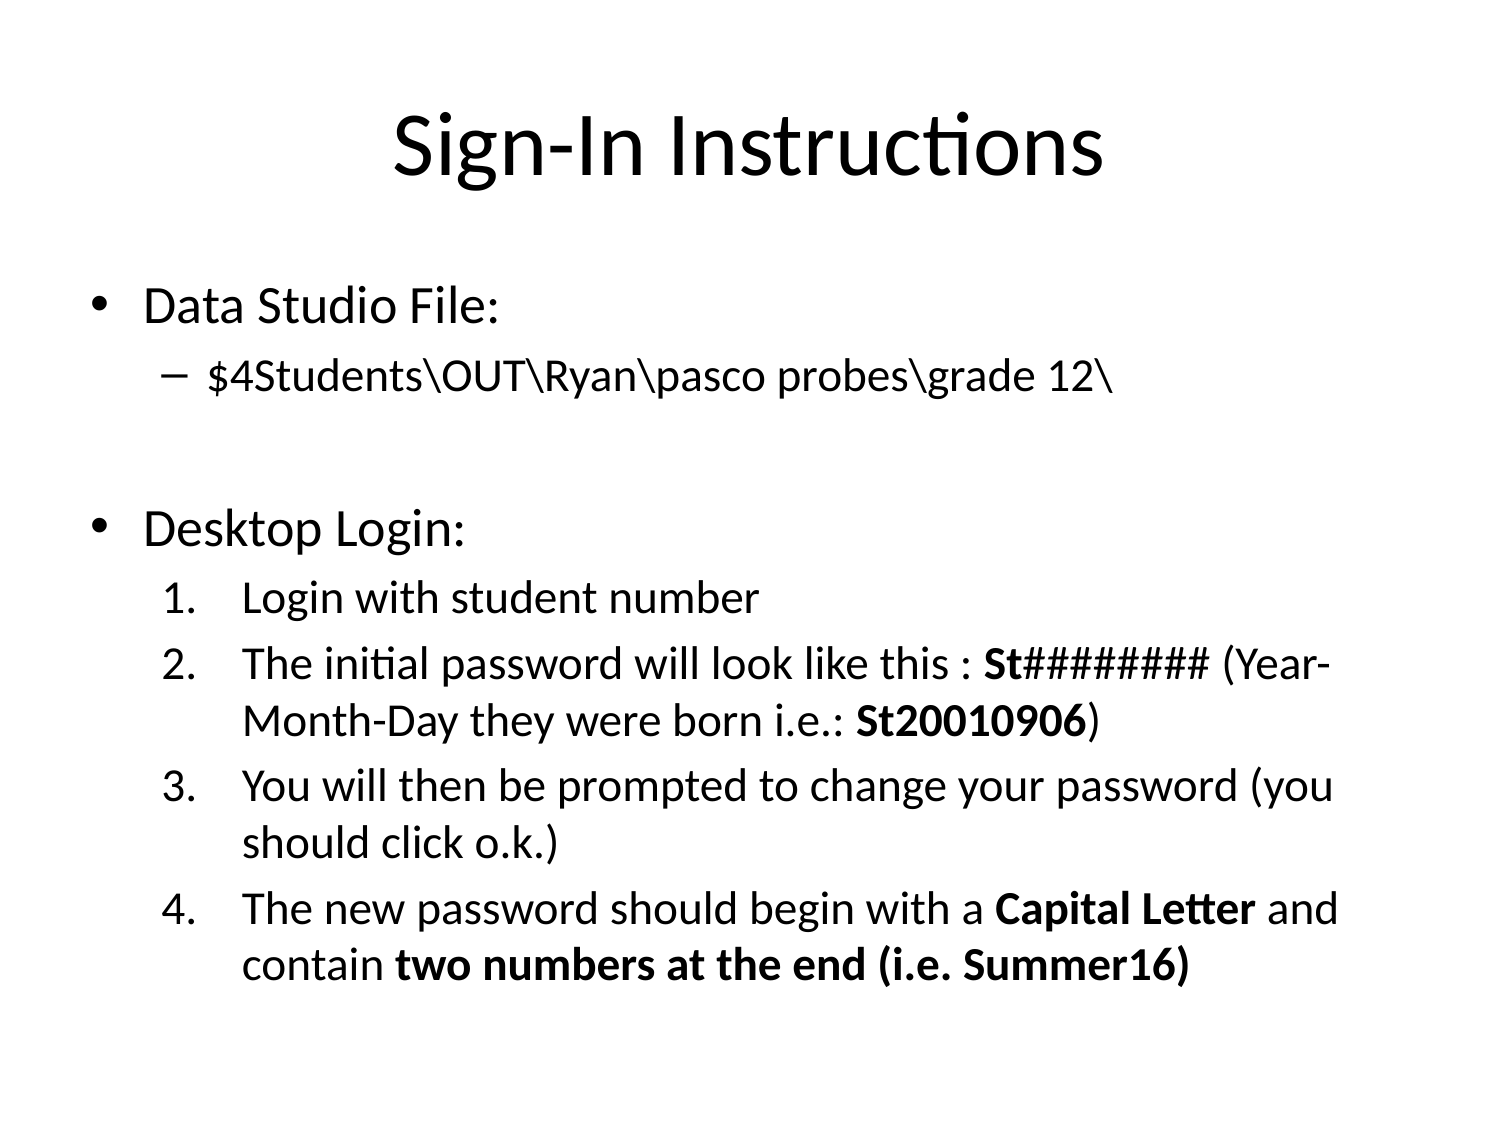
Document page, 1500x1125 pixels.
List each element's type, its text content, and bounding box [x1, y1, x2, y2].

title Sign-In Instructions [75, 45, 1425, 233]
list Data Studio File: $4Students\OUT\Ryan\pasco probes\grade 12\ Desktop Login: Login with student number The initial password will look like this : St######## (Year-Month-Day they were born i.e.: St20010906) You will then be prompted to change your password (you should click o.k.) The new password should begin with a Capital Letter and contain two numbers at the end (i.e. Summer16)​ [75, 262, 1425, 1005]
